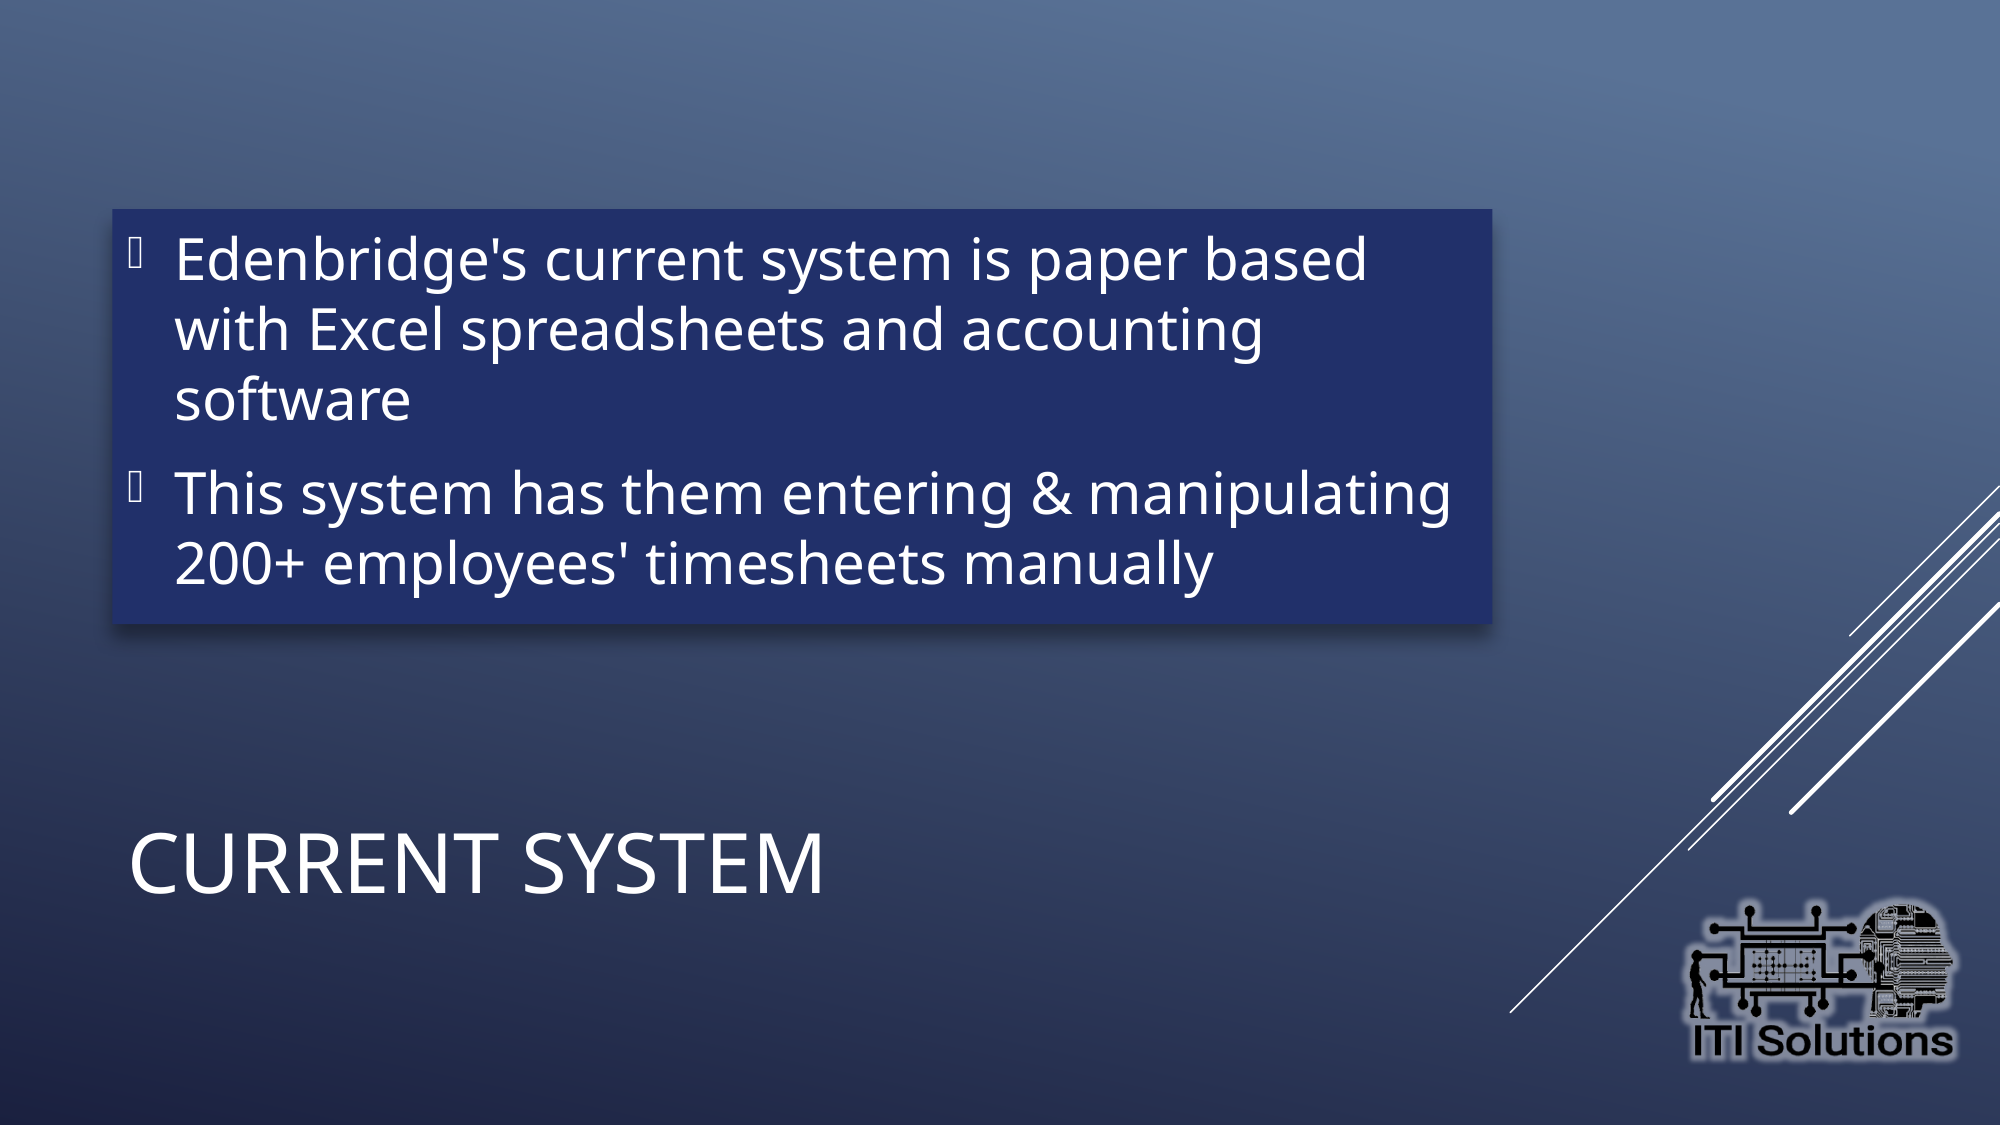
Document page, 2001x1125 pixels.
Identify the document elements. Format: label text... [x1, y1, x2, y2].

picture [1685, 902, 1957, 1065]
list Edenbridge's current system is paper based with Excel spreadsheets and accounting software This system has them entering & manipulating 200+ employees' timesheets manually [112, 112, 1513, 706]
title Current system [112, 736, 1513, 984]
